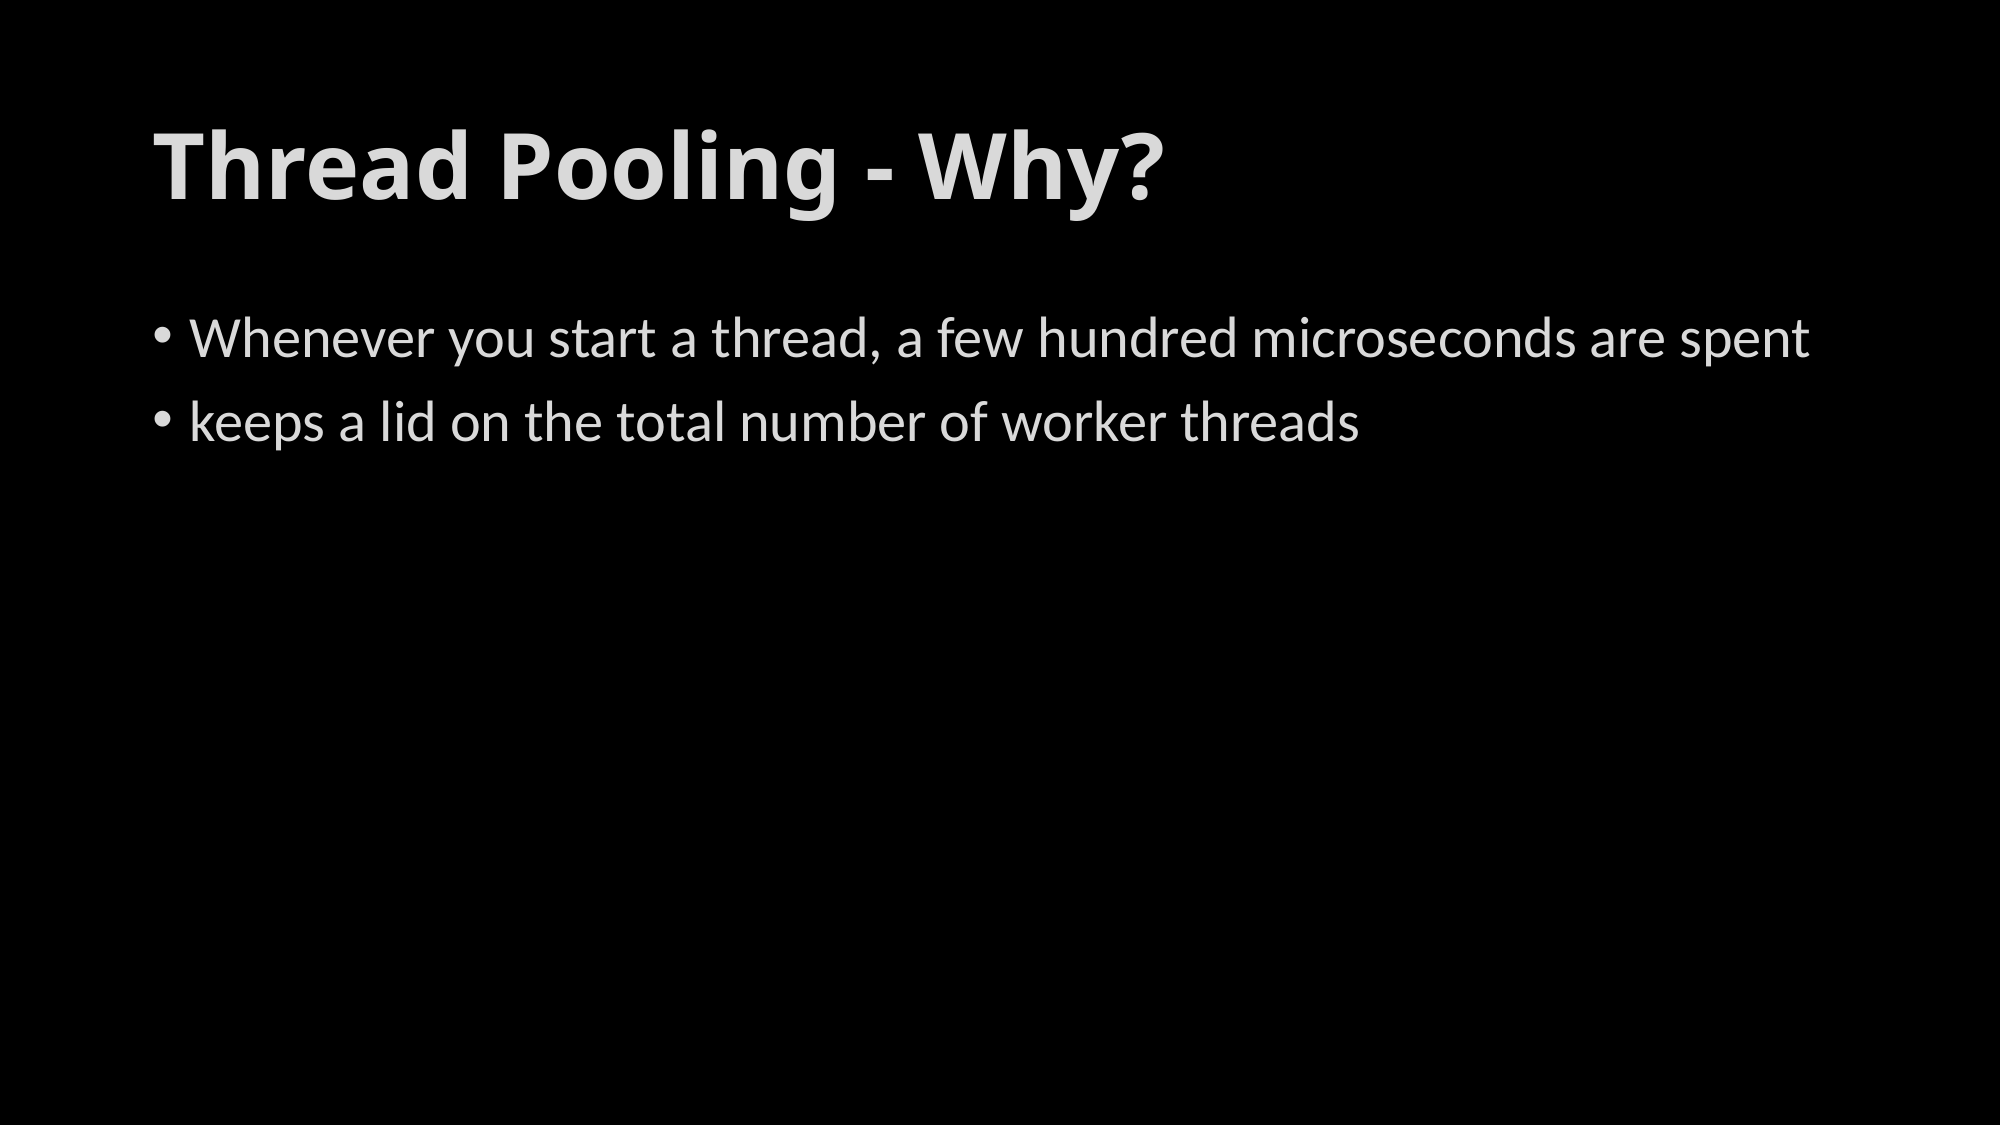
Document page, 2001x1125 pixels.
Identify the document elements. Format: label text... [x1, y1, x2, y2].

title Thread Pooling - Why? [137, 59, 1876, 280]
list Whenever you start a thread, a few hundred microseconds are spent keeps a lid on the total number of worker threads [137, 299, 1863, 1014]
